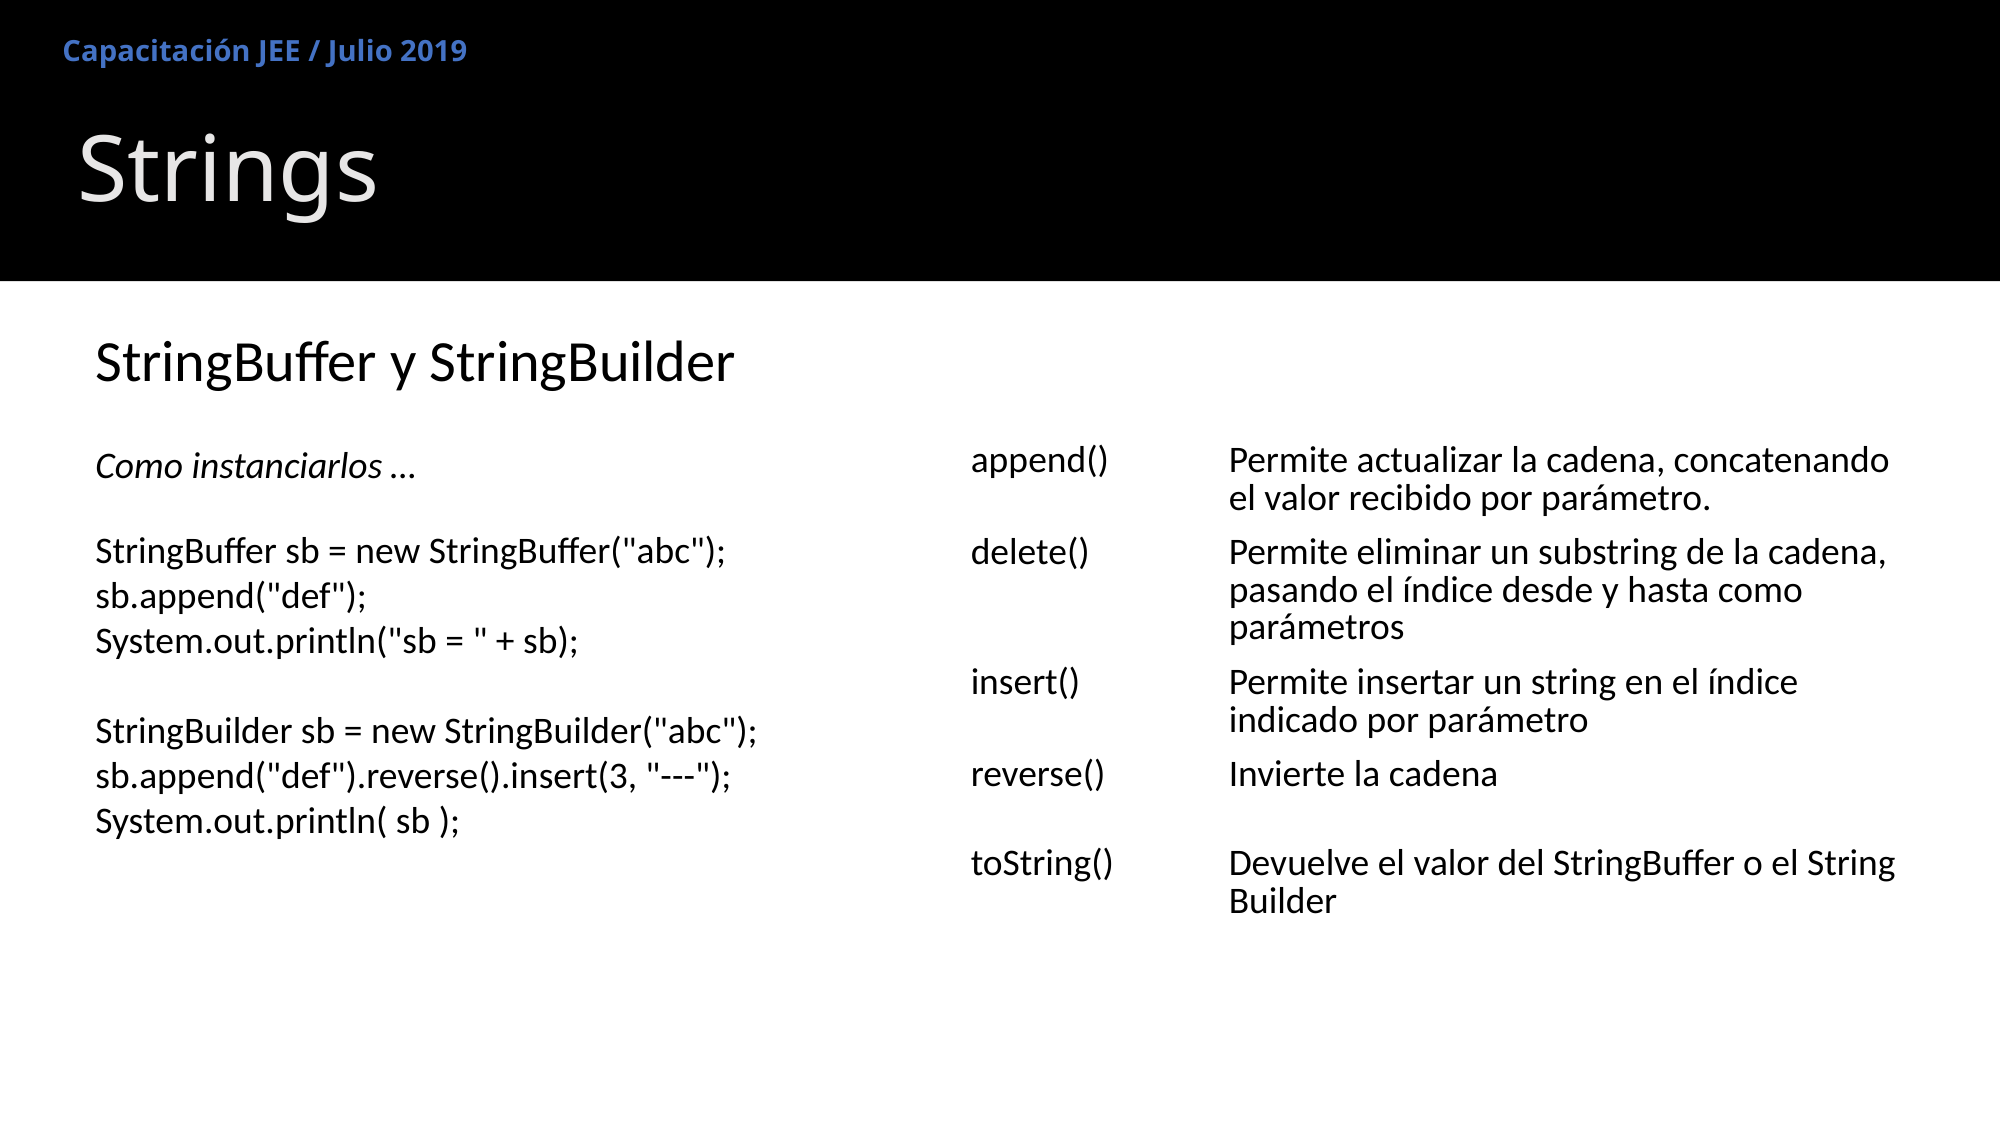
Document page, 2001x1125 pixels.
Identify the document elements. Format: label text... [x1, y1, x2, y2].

table_cell reverse() [962, 750, 1220, 839]
table_cell Permite insertar un string en el índice indicado por parámetro [1220, 658, 1916, 750]
table_cell delete() [962, 528, 1220, 658]
text_box StringBuilder sb = new StringBuilder("abc"); sb.append("def").reverse().insert(3, "---"); System.out.println( sb ); [80, 698, 786, 849]
text_box StringBuffer y StringBuilder [80, 316, 1055, 401]
list Capacitación JEE / Julio 2019 [62, 36, 963, 74]
table_cell Permite eliminar un substring de la cadena, pasando el índice desde y hasta como parámetros [1220, 528, 1916, 658]
title Strings [62, 93, 1938, 250]
table_cell insert() [962, 658, 1220, 750]
text_box Como instanciarlos … [80, 434, 844, 494]
table_cell toString() [962, 839, 1220, 931]
table_cell Invierte la cadena [1220, 750, 1916, 839]
text_box StringBuffer sb = new StringBuffer("abc"); sb.append("def"); System.out.println("sb = " + sb); [80, 518, 844, 669]
table_cell Devuelve el valor del StringBuffer o el String Builder [1220, 839, 1916, 931]
table_header append() [962, 436, 1220, 528]
table_header Permite actualizar la cadena, concatenando el valor recibido por parámetro. [1220, 436, 1916, 528]
